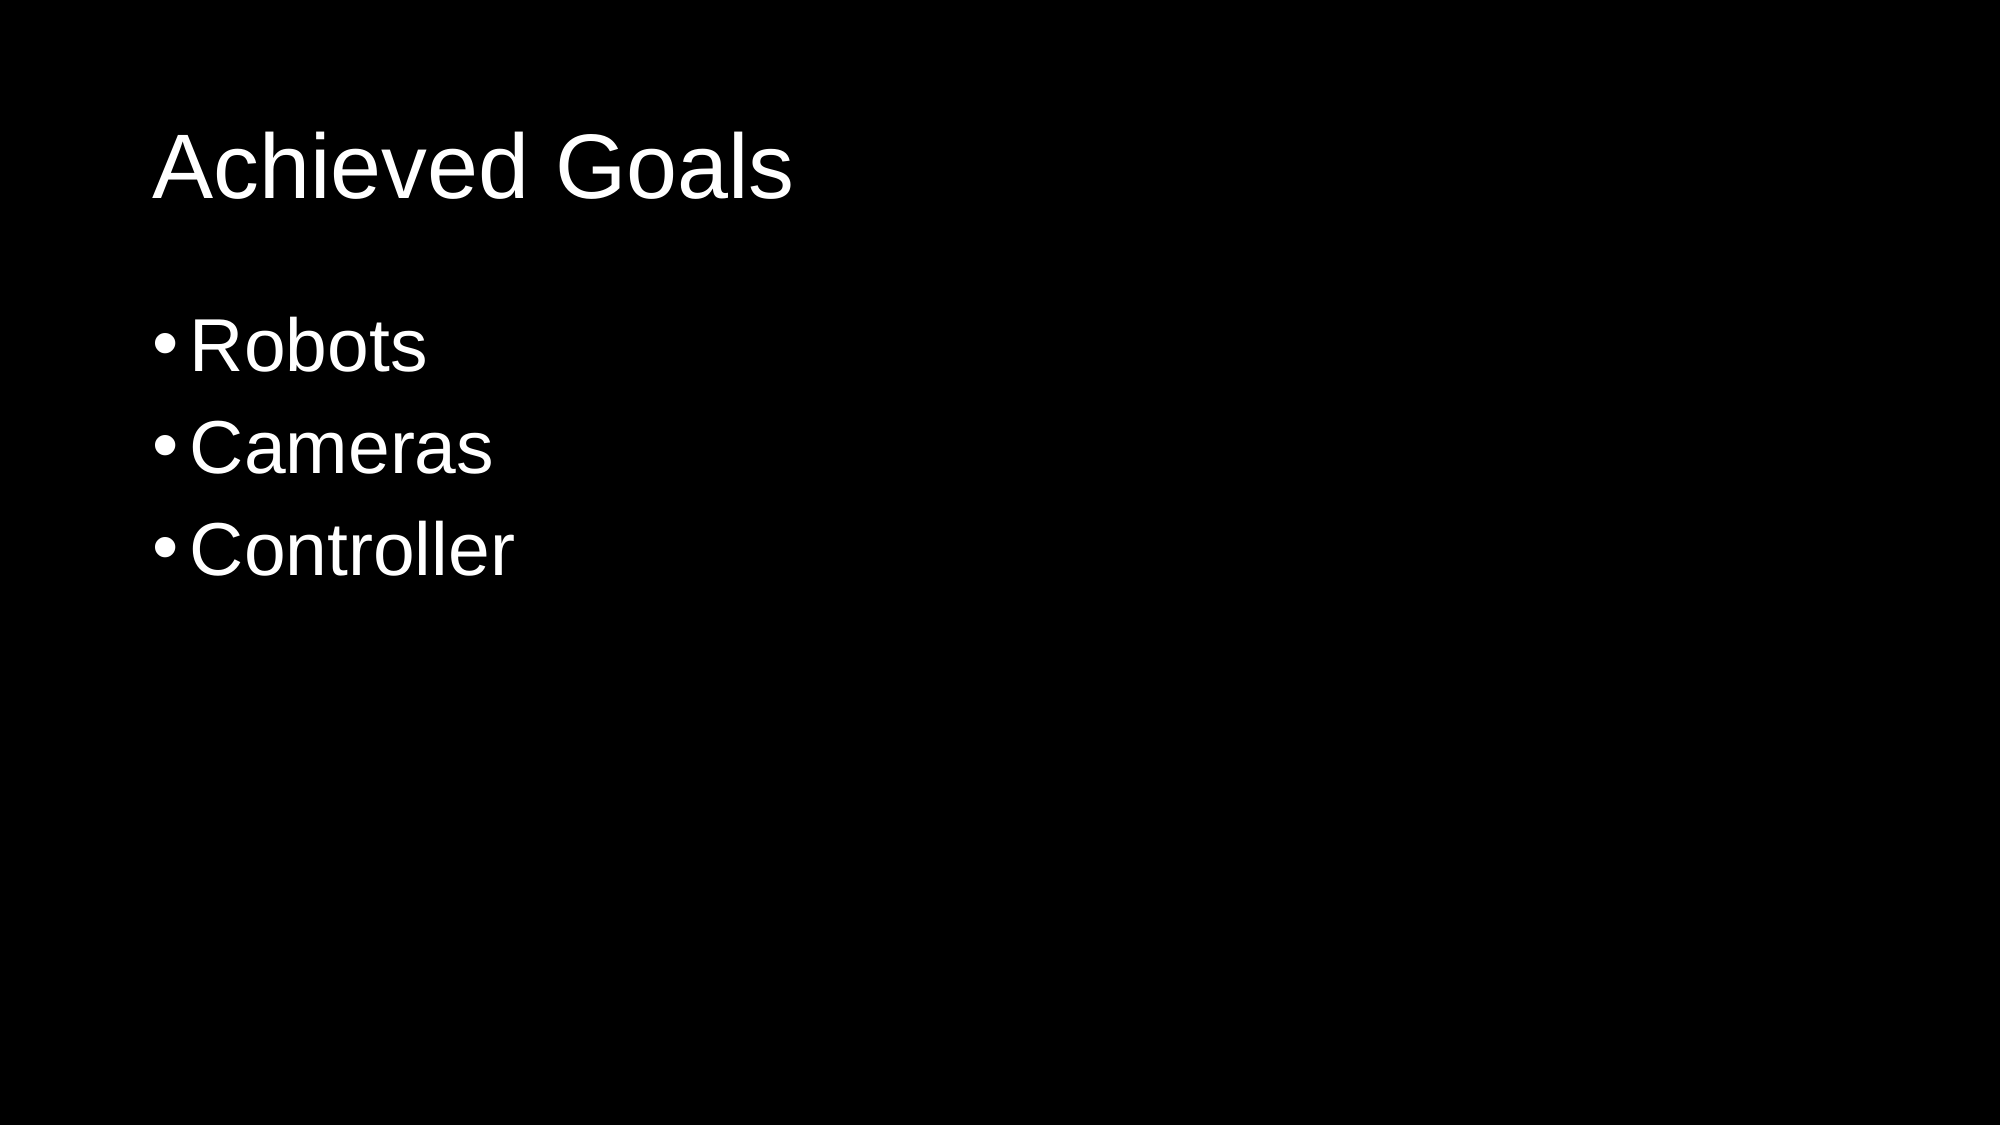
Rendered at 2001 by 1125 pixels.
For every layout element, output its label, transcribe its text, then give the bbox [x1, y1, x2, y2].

title Achieved Goals [137, 59, 1863, 278]
list Robots Cameras Controller [137, 299, 1863, 1014]
